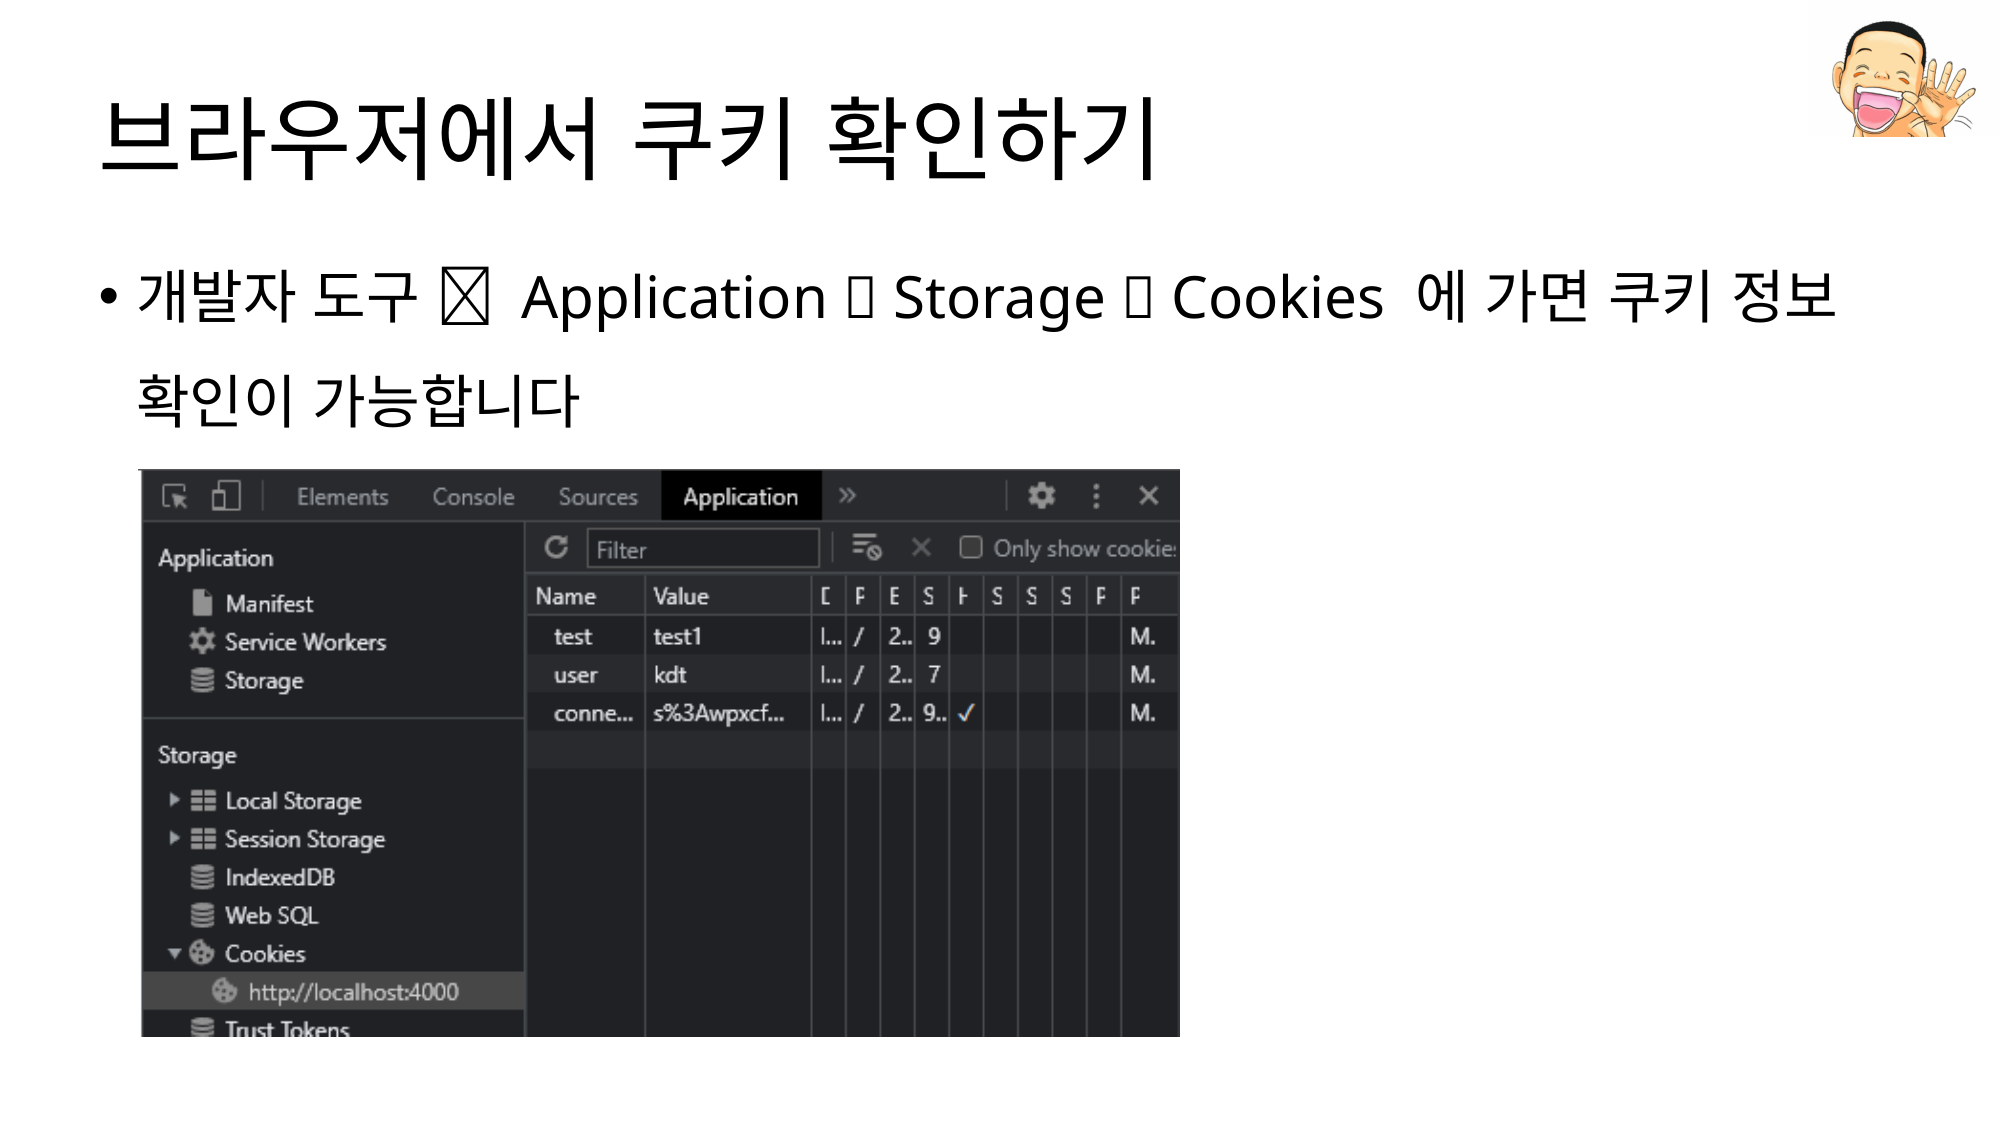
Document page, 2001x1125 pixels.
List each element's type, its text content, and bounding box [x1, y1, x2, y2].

list 개발자 도구  Application  Storage  Cookies 에 가면 쿠키 정보 확인이 가능합니다 [83, 217, 1931, 1125]
picture [138, 469, 1180, 1037]
title 브라우저에서 쿠키 확인하기 [83, 0, 1931, 217]
picture [1931, 0, 2000, 137]
